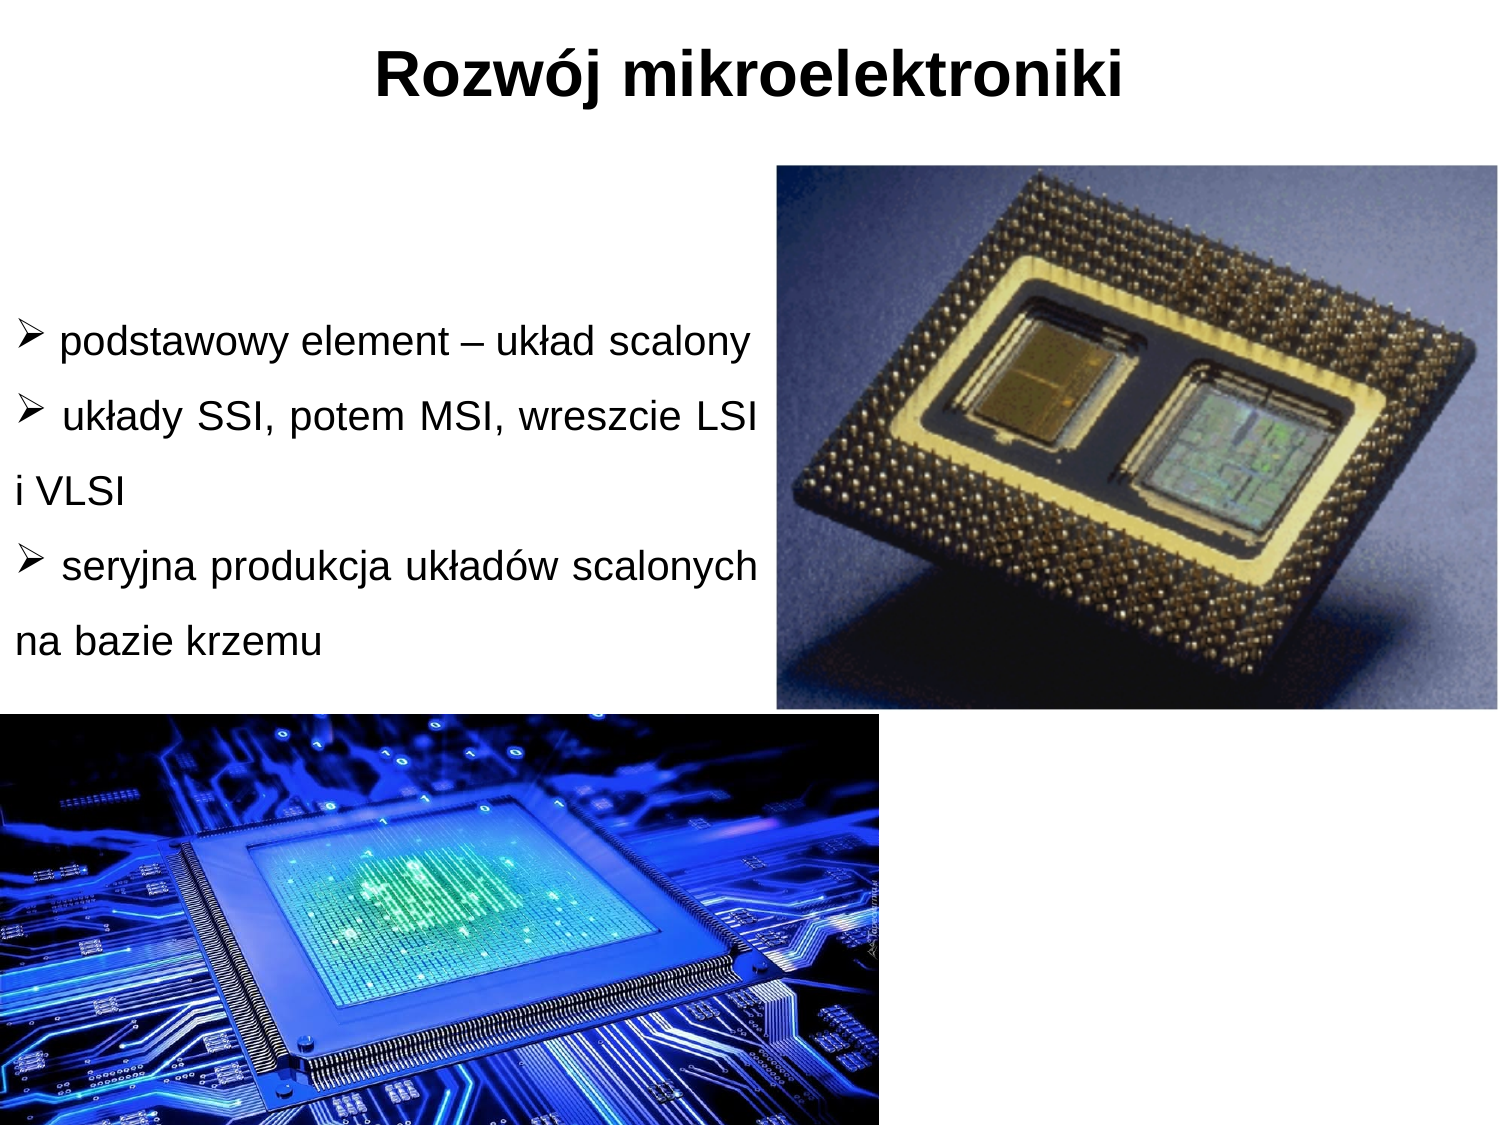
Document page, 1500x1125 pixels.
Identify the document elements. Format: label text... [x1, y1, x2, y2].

picture [773, 163, 1500, 712]
text_box podstawowy element – układ scalony układy SSI, potem MSI, wreszcie LSI i VLSI seryjna produkcja układów scalonych na bazie krzemu [0, 281, 768, 671]
picture [0, 714, 880, 1125]
title Rozwój mikroelektroniki [0, 23, 1500, 118]
